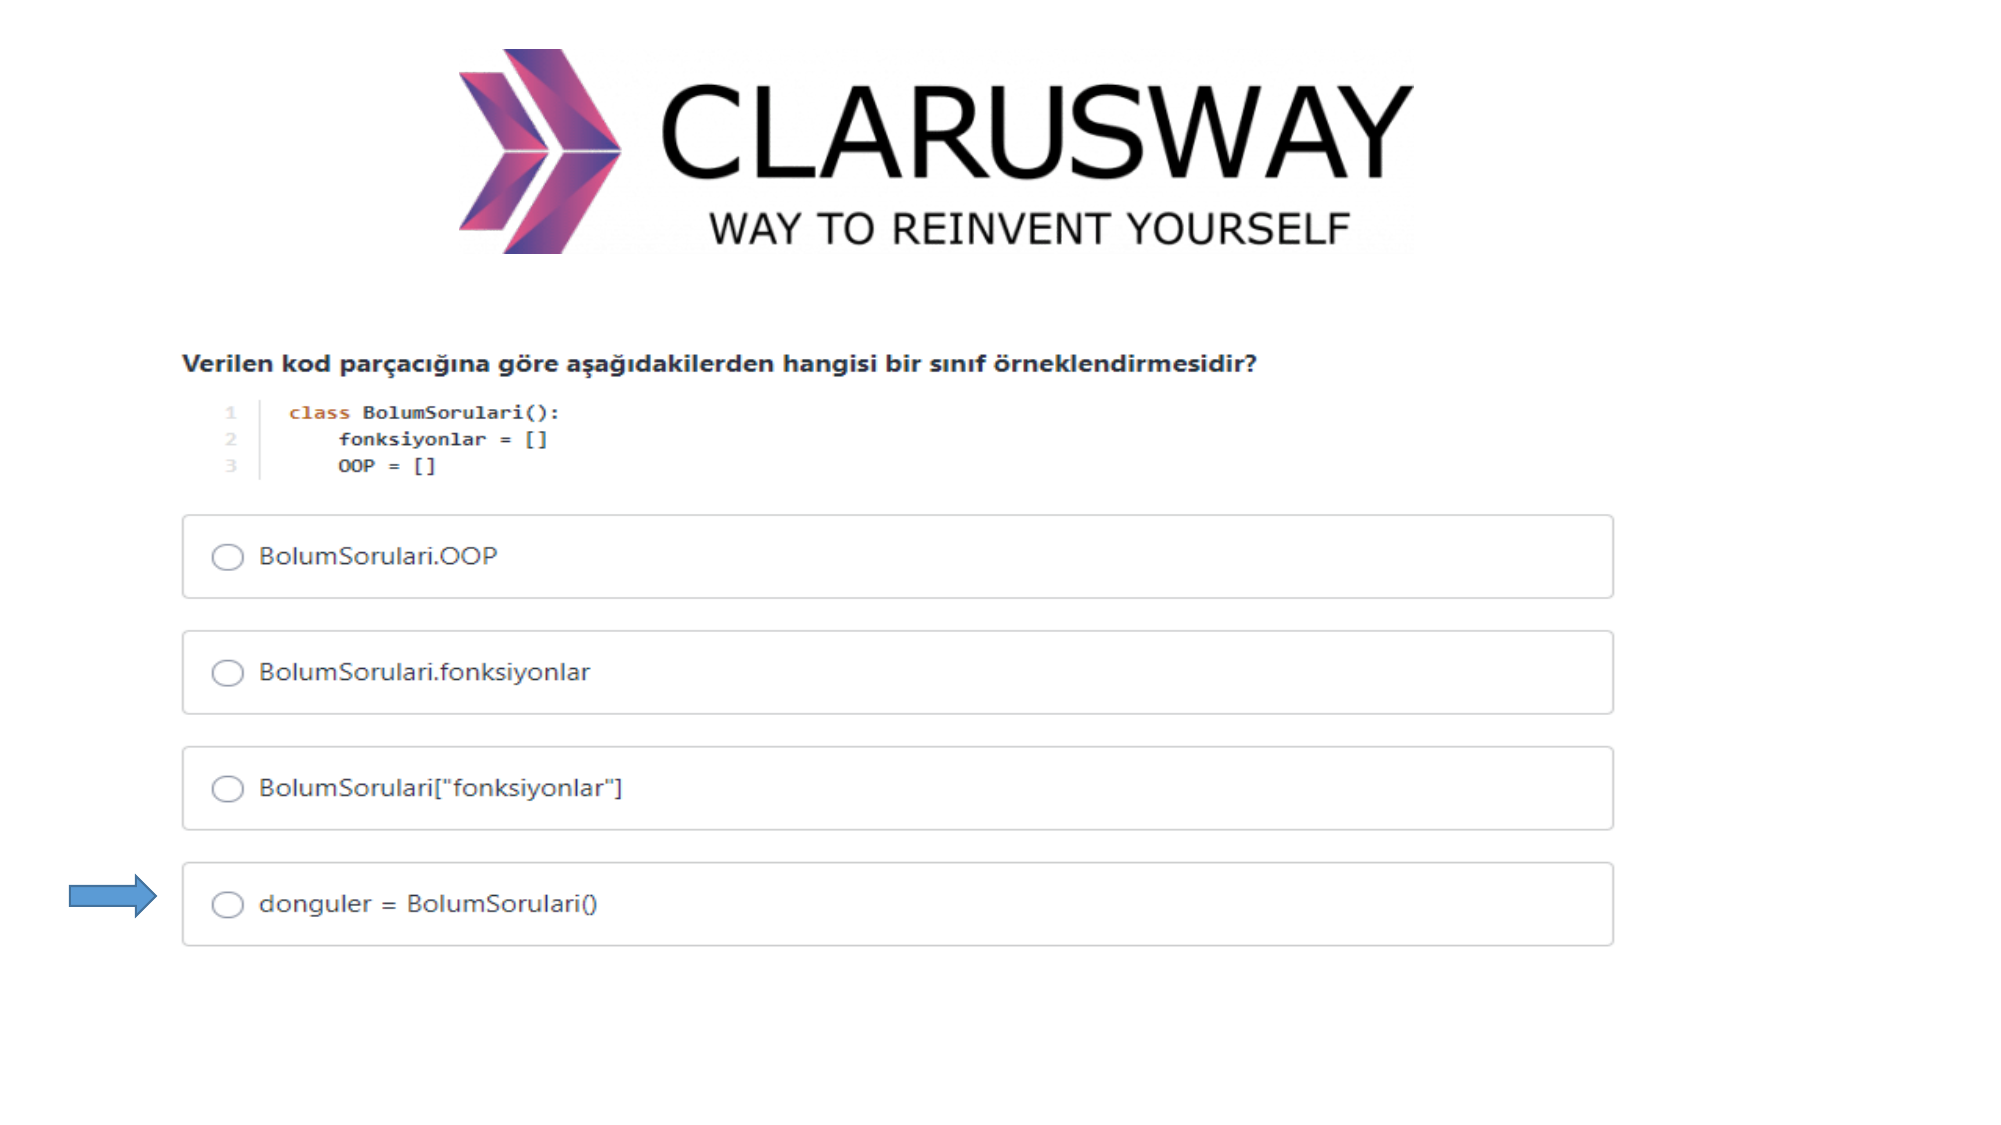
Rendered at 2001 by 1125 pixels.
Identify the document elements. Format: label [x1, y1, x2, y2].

text_box [68, 884, 128, 907]
picture [459, 48, 1414, 254]
picture [128, 342, 1862, 1050]
